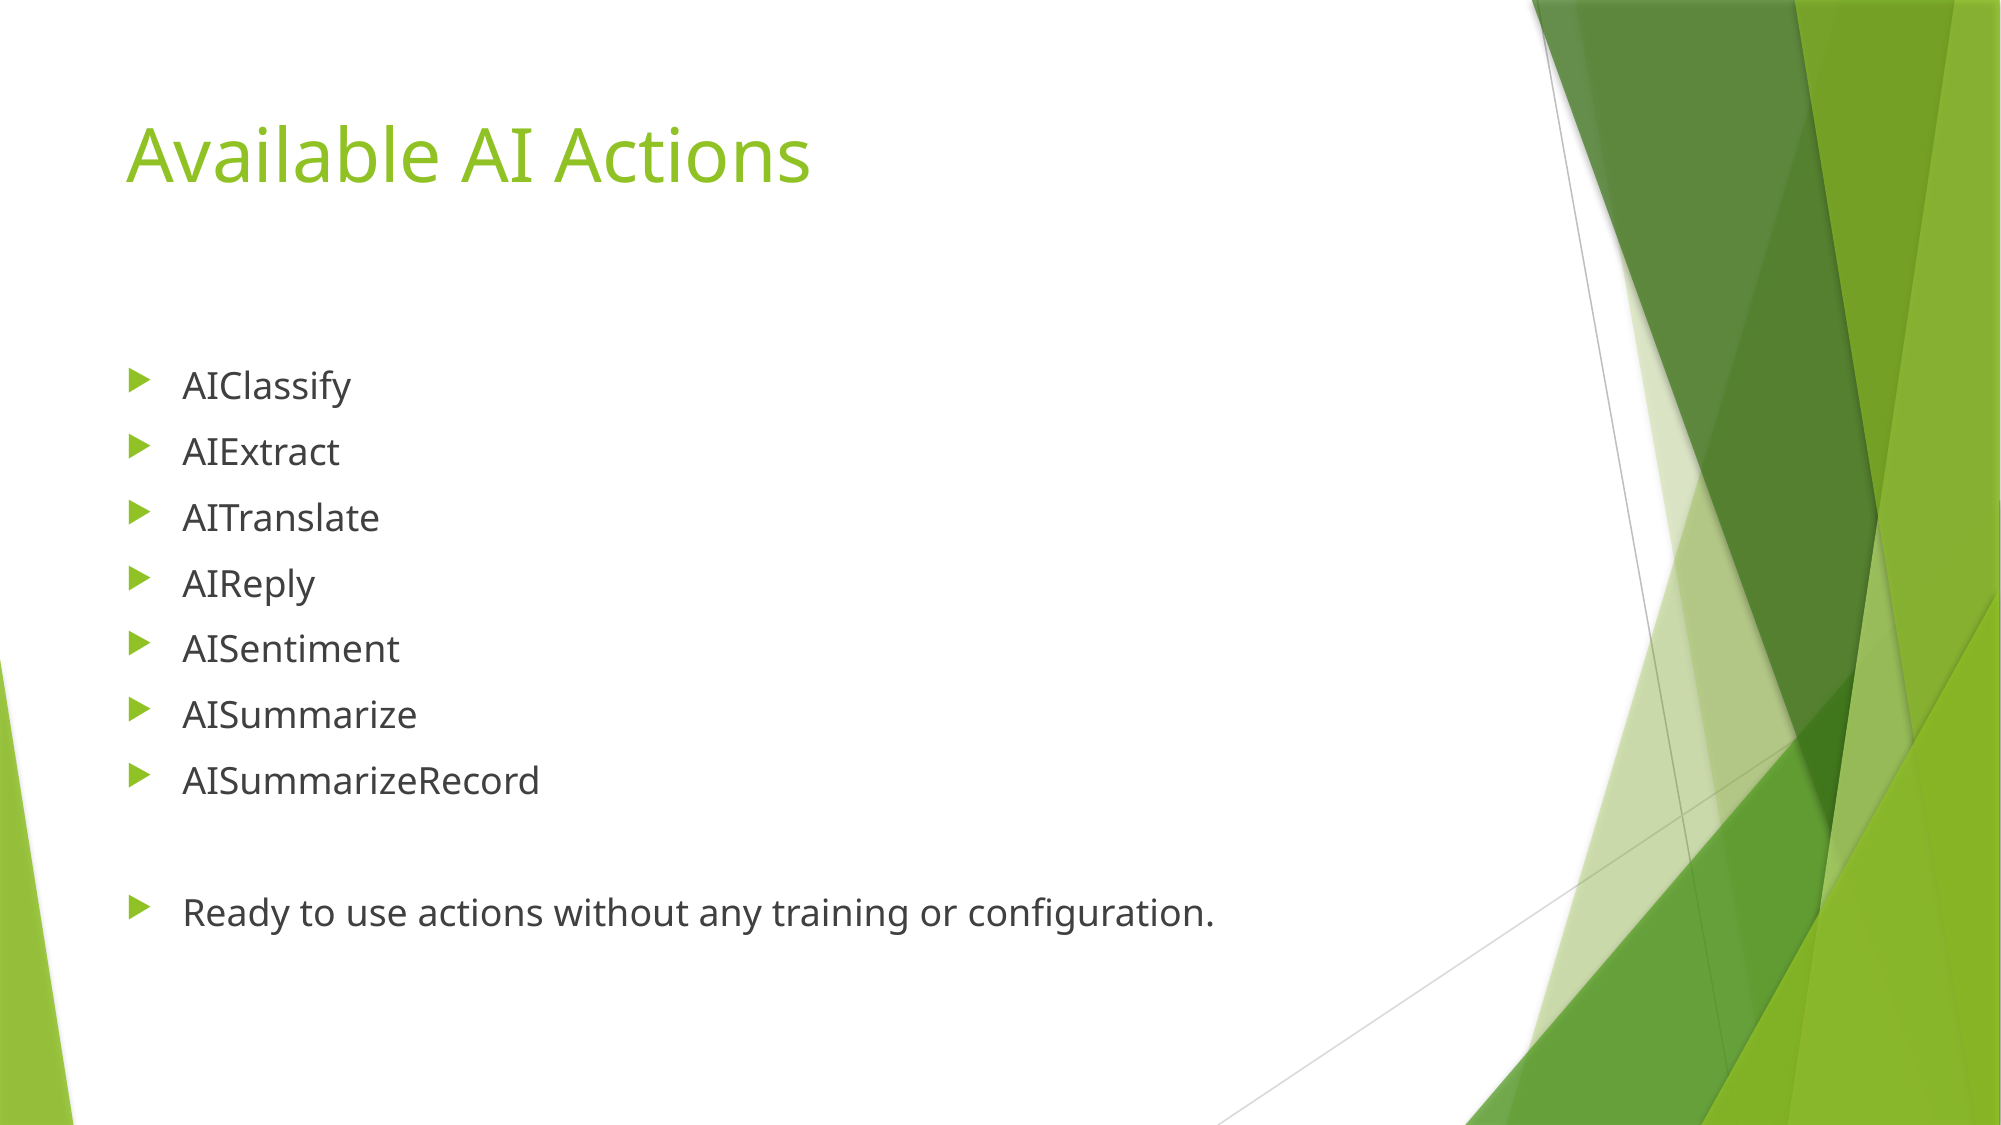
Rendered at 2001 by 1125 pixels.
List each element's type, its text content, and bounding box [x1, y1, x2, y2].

list AIClassify AIExtract AITranslate AIReply AISentiment AISummarize AISummarizeRecord Ready to use actions without any training or configuration. [111, 354, 1522, 992]
title Available AI Actions [111, 99, 1522, 317]
